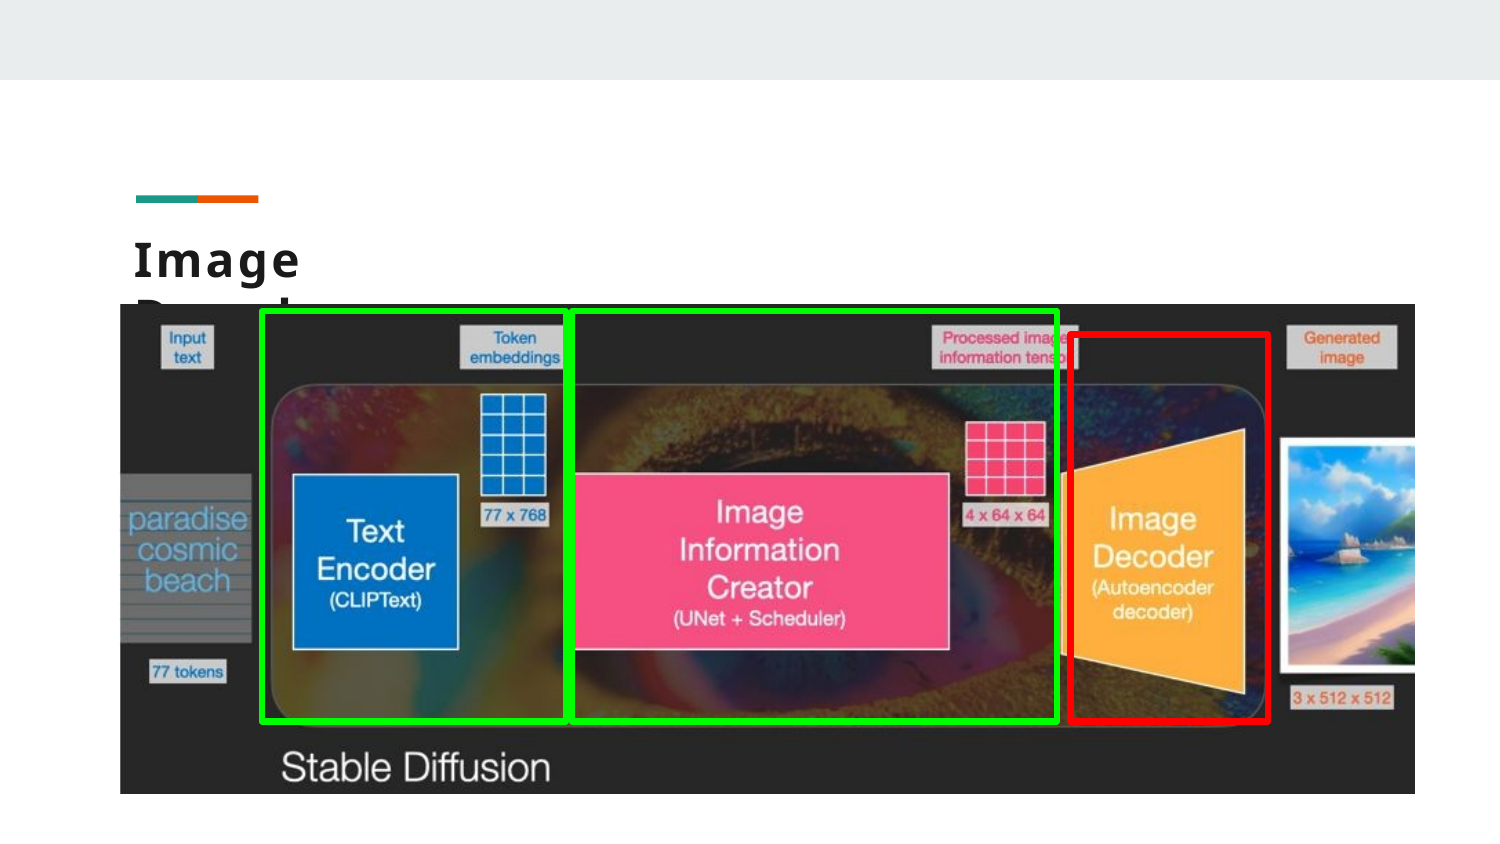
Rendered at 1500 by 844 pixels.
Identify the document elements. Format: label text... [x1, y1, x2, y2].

title Image Decoder [131, 226, 496, 302]
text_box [119, 303, 1415, 794]
